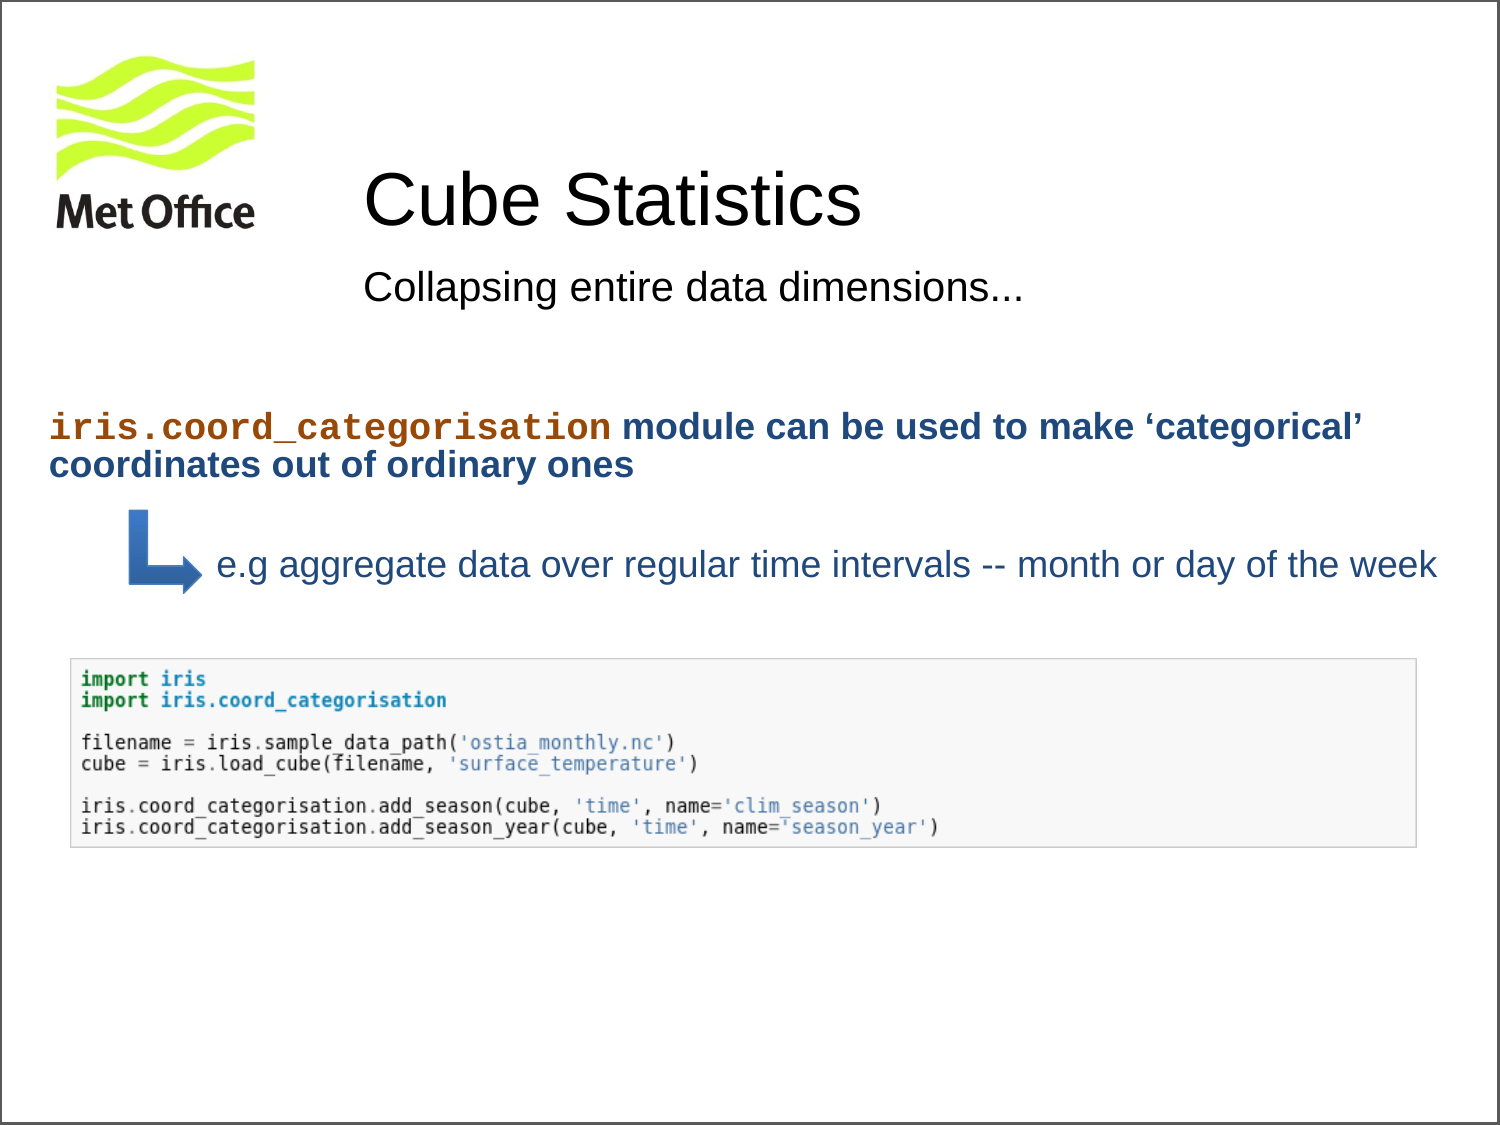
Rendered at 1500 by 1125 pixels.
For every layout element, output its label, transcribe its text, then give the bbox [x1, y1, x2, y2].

text_box [129, 510, 201, 594]
text_box Collapsing entire data dimensions... [348, 252, 1495, 336]
picture [24, 21, 287, 262]
text_box e.g aggregate data over regular time intervals -- month or day of the week [201, 539, 1473, 611]
text_box Cube Statistics [348, 94, 1495, 249]
text_box iris.coord_categorisation module can be used to make ‘categorical’ coordinates out of ordinary ones [34, 401, 1488, 467]
picture [69, 658, 1417, 848]
